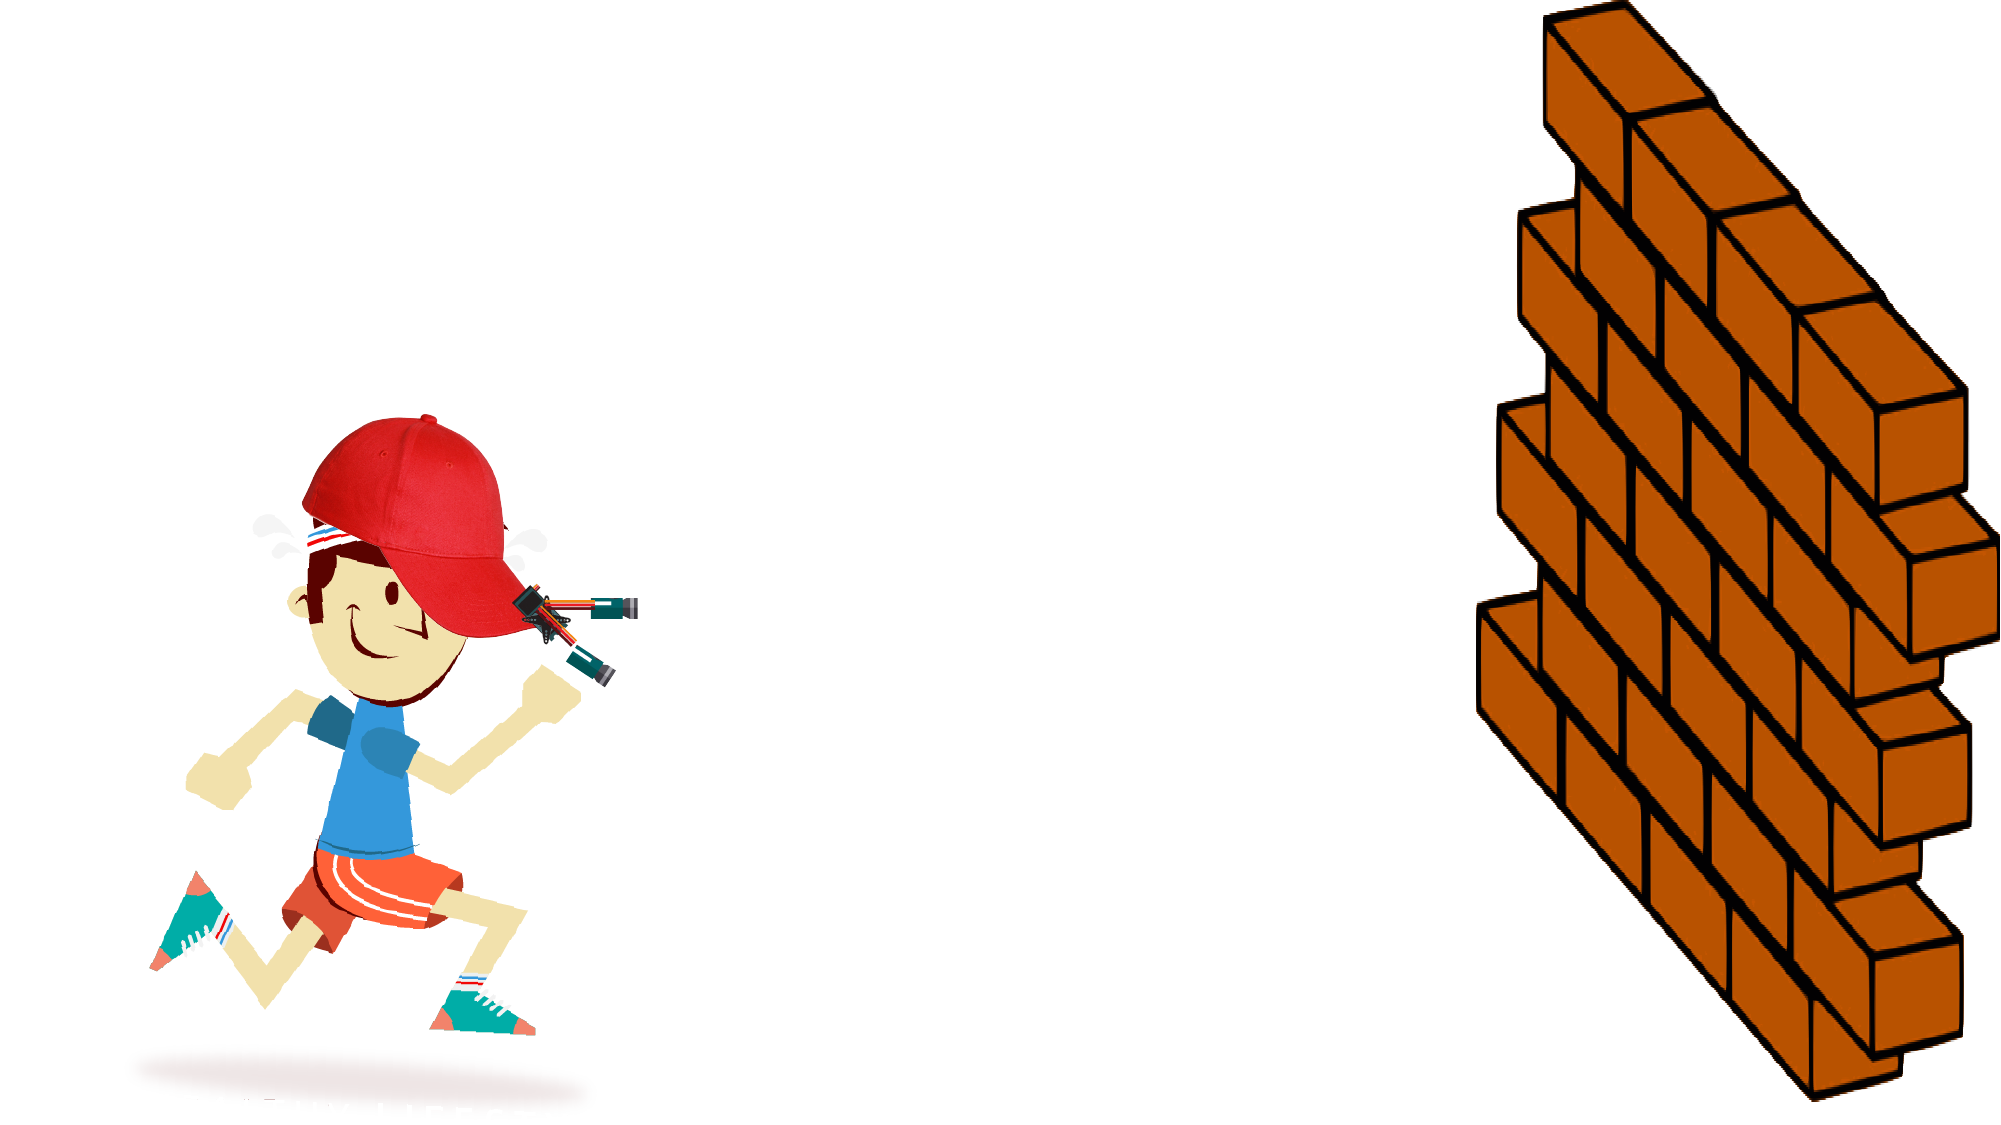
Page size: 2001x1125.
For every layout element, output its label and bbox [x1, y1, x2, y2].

picture [0, 328, 870, 1125]
picture [1476, 0, 2000, 1102]
